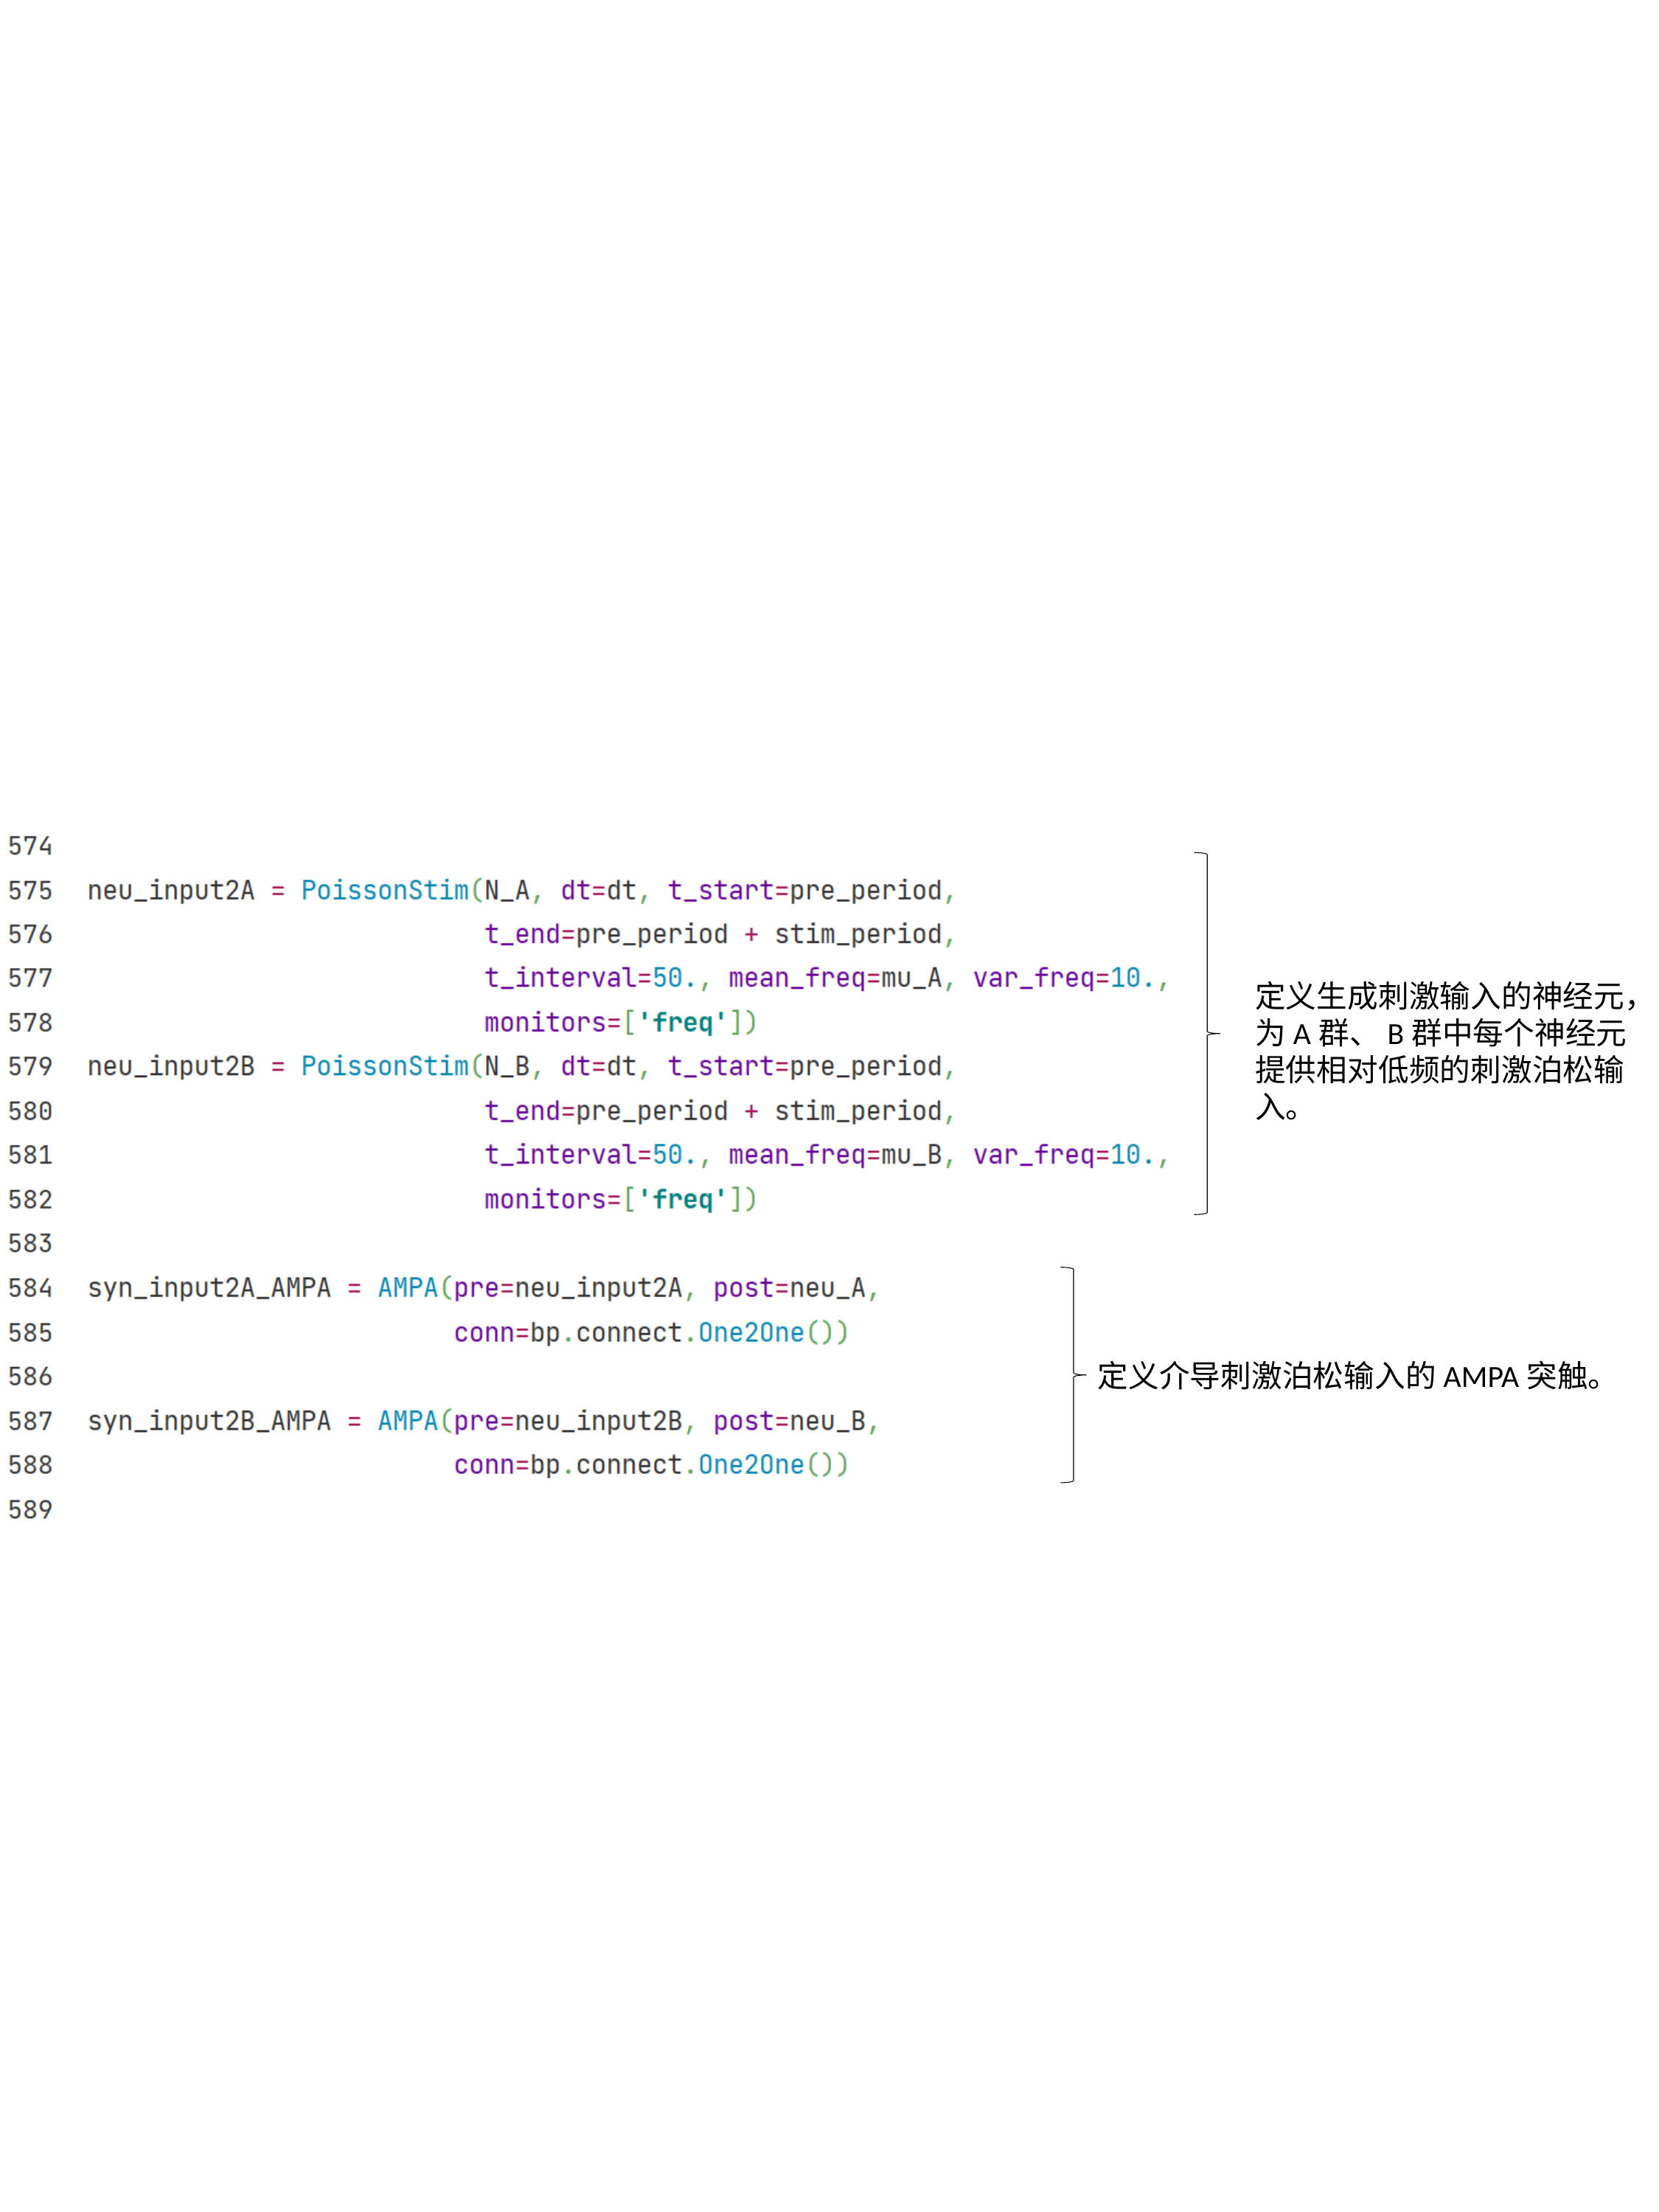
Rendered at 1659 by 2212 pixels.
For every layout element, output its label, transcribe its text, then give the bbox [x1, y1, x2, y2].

text_box 定义介导刺激泊松输入的AMPA突触。 [1307, 1351, 1659, 1399]
text_box 定义生成刺激输入的神经元， 为A群、B群中每个神经元提供相对低频的刺激泊松输入。 [1307, 971, 1659, 1130]
picture [0, 822, 1307, 1533]
